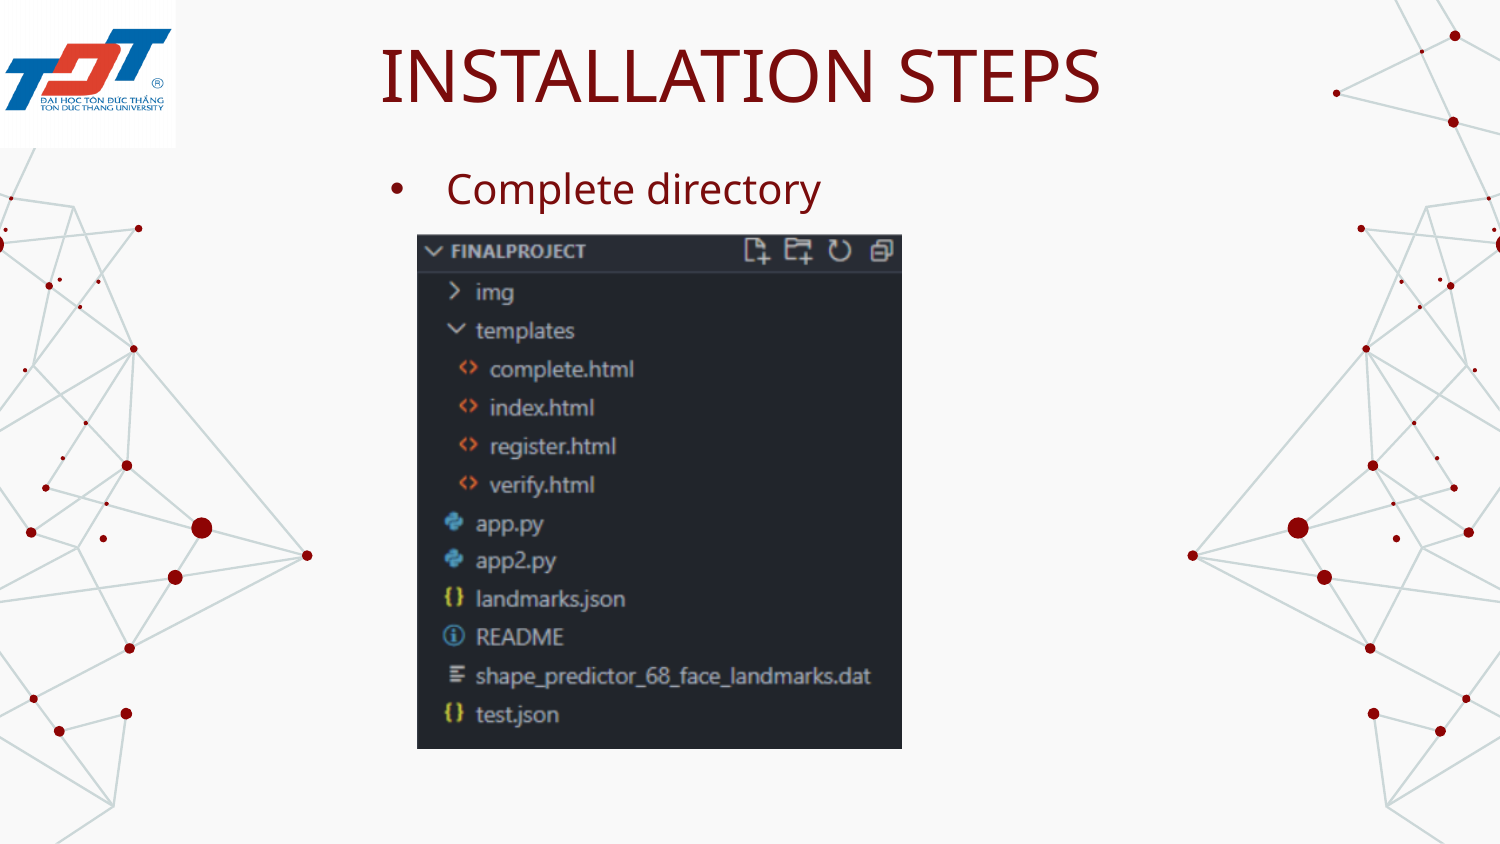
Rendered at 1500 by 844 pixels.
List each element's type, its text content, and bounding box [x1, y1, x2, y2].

title INSTALLATION STEPS [180, 14, 1374, 109]
picture [417, 234, 902, 749]
title Complete directory [167, 147, 1044, 235]
picture [0, 0, 176, 148]
